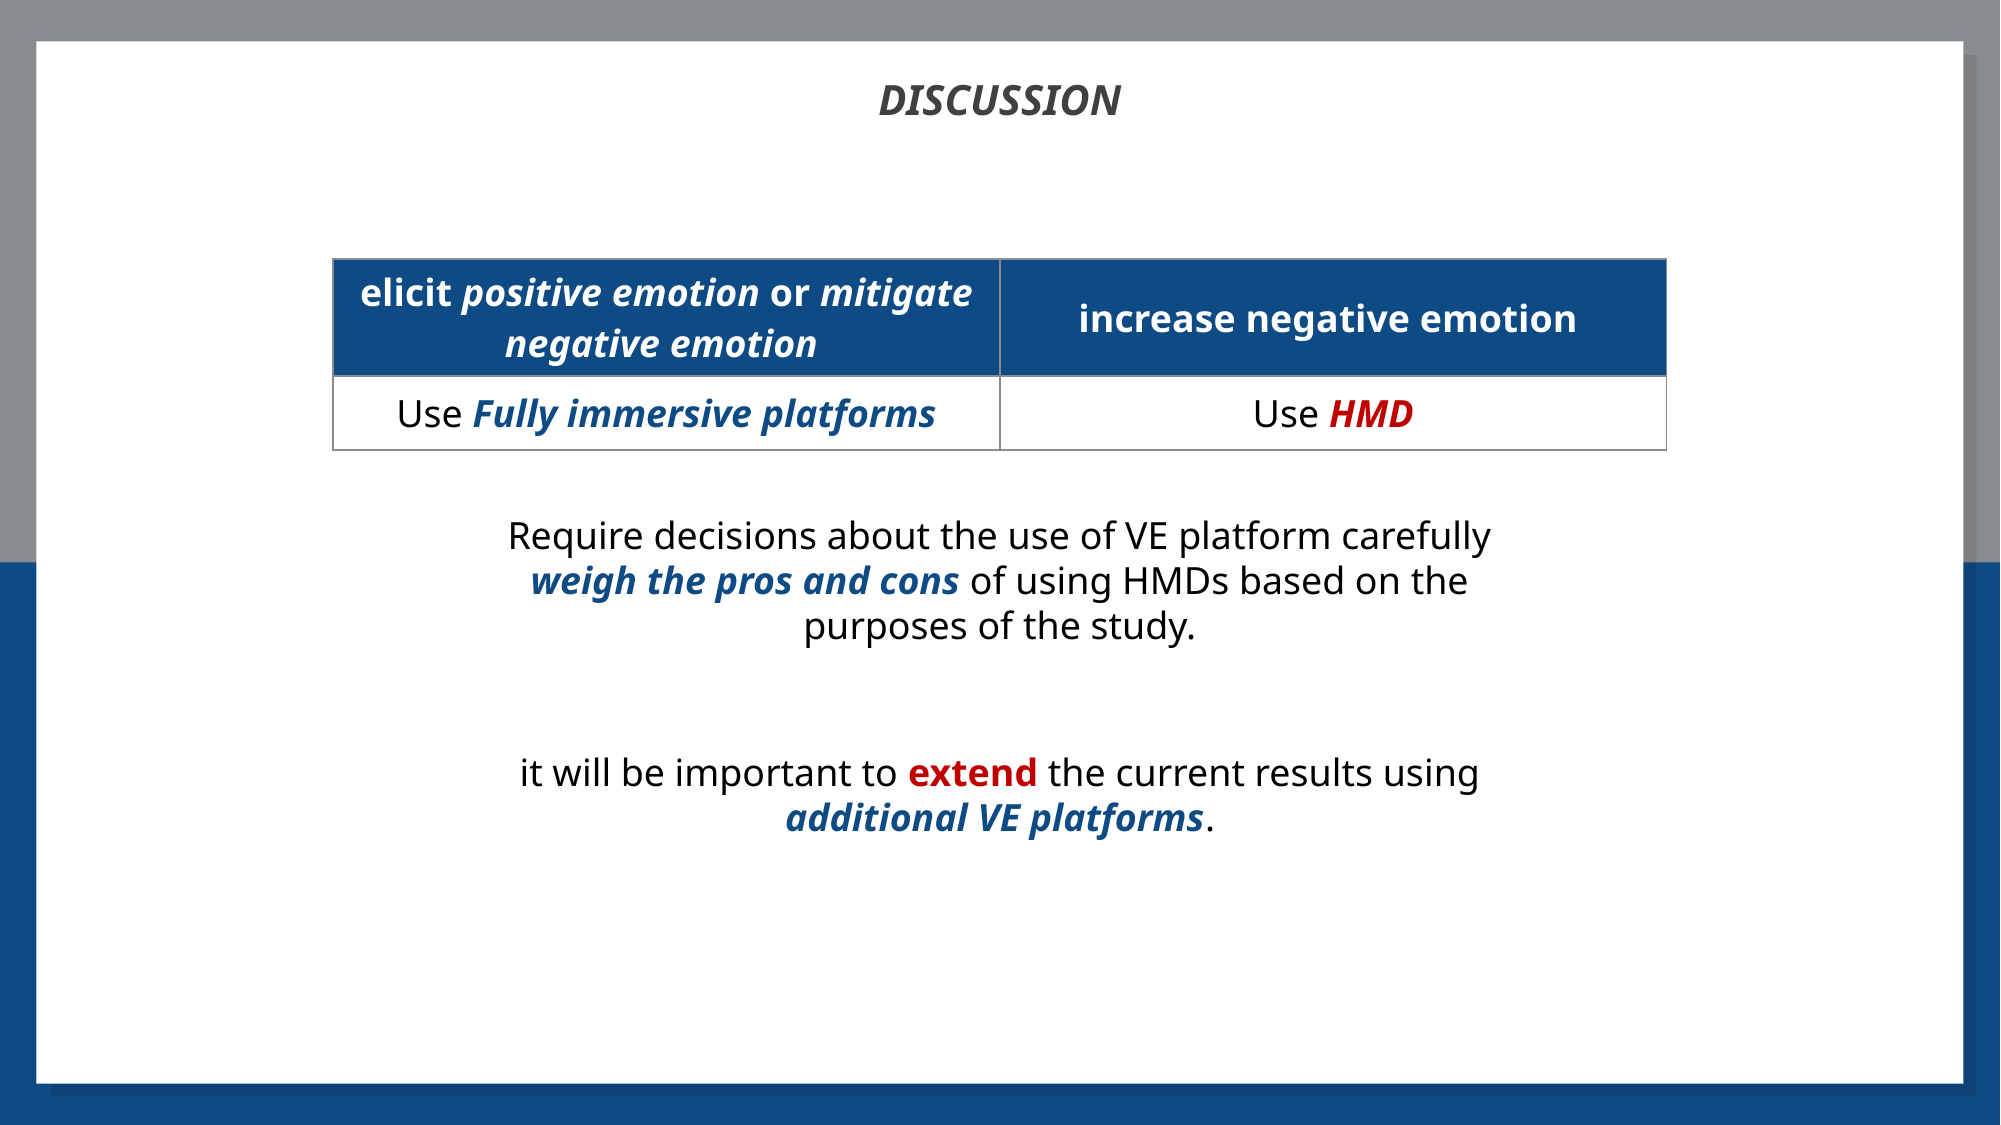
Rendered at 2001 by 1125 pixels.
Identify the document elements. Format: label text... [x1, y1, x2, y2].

text_box Require decisions about the use of VE platform carefully weigh the pros and cons of using HMDs based on the purposes of the study. [481, 504, 1519, 655]
table_header increase negative emotion [1001, 260, 1666, 375]
text_box it will be important to extend the current results using additional VE platforms. [493, 741, 1507, 846]
table_cell Use Fully immersive platforms [334, 377, 999, 449]
text_box DISCUSSION [35, 40, 1964, 1085]
text_box [0, 0, 2000, 563]
table_cell Use HMD [1001, 377, 1666, 449]
table_header elicit positive emotion or mitigate negative emotion [334, 260, 999, 375]
